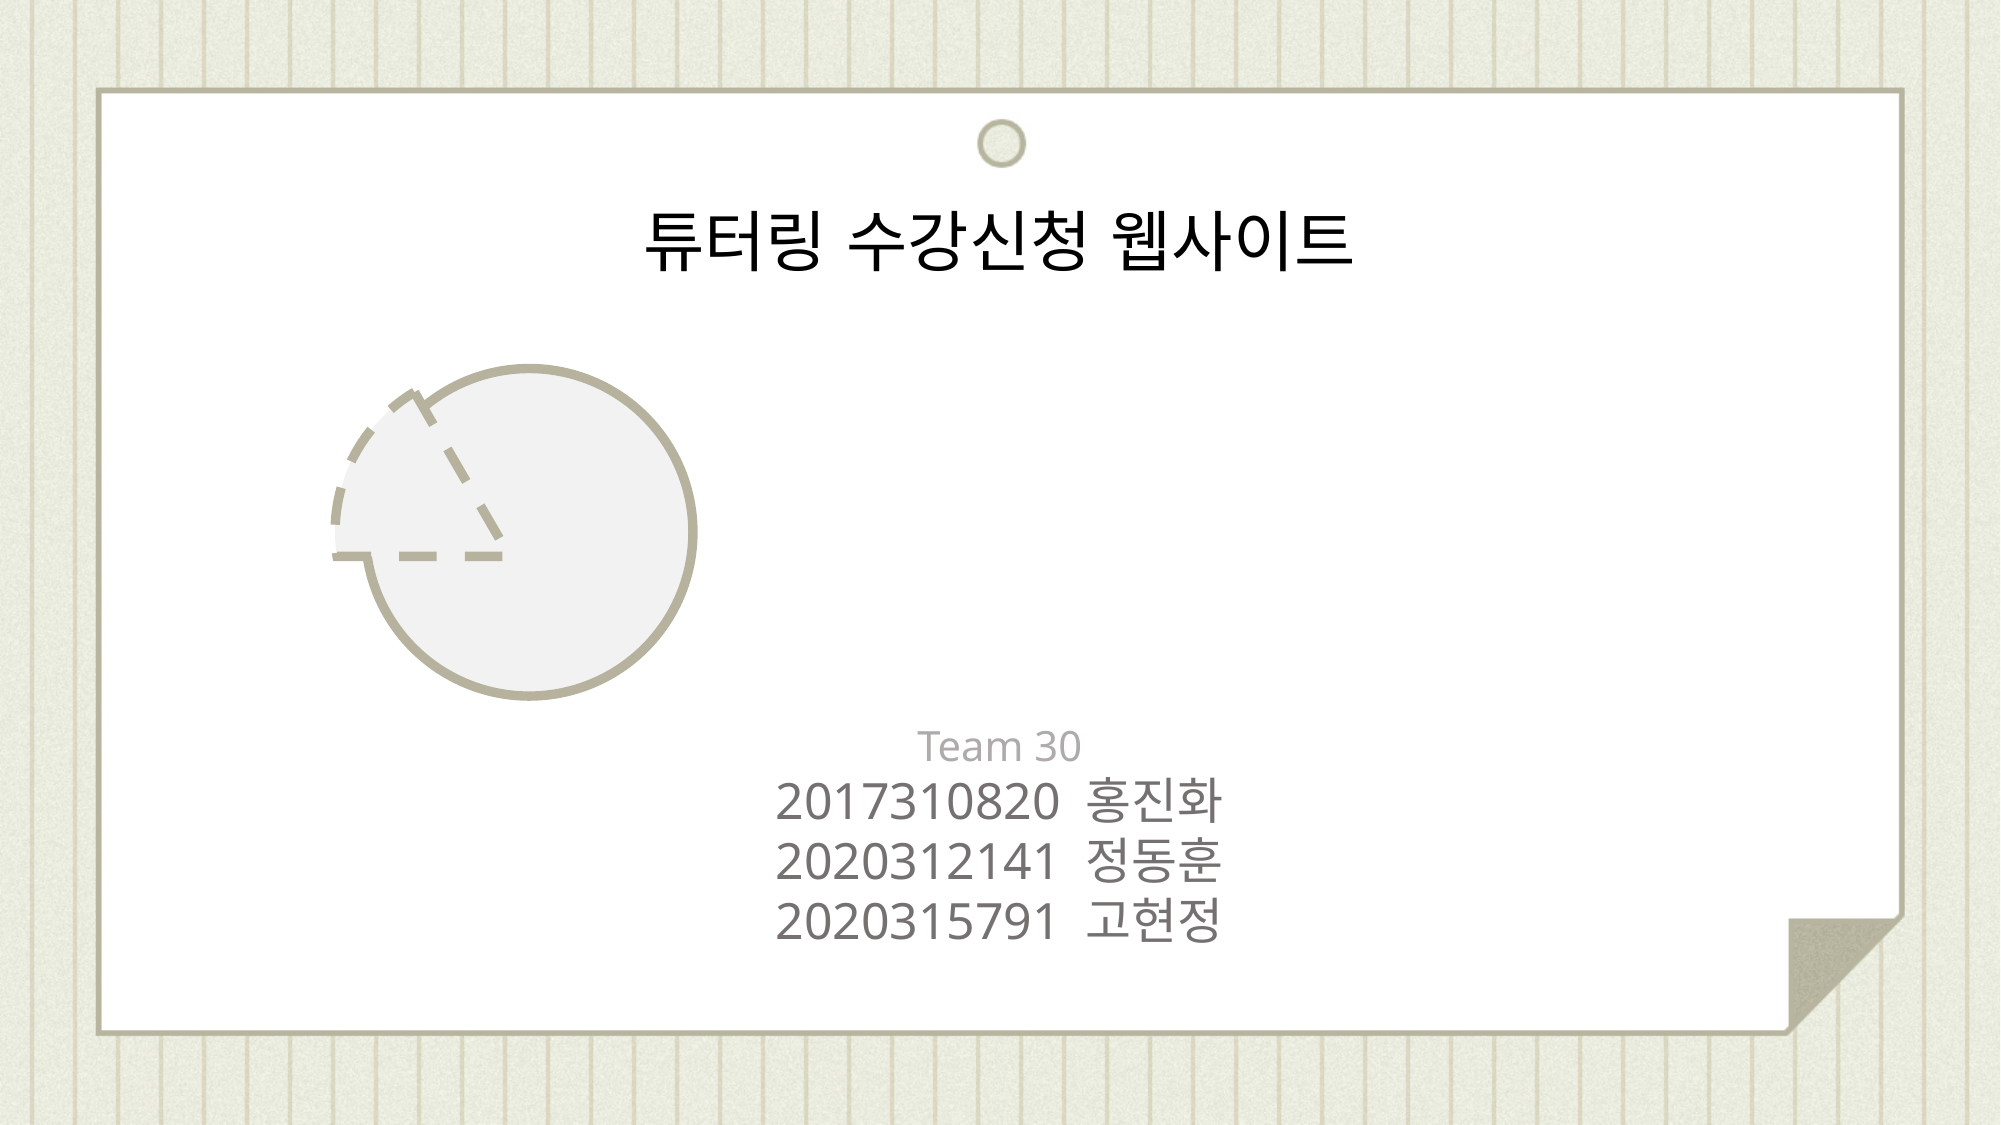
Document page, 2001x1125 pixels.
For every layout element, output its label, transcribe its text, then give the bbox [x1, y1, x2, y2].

text_box [334, 391, 512, 558]
text_box [366, 367, 694, 698]
text_box 튜터링 수강신청 웹사이트 [335, 192, 1665, 288]
picture [0, 0, 2001, 1125]
text_box Team 30 2017310820 홍진화 2020312141 정동훈 2020315791 고현정 [588, 712, 1412, 957]
